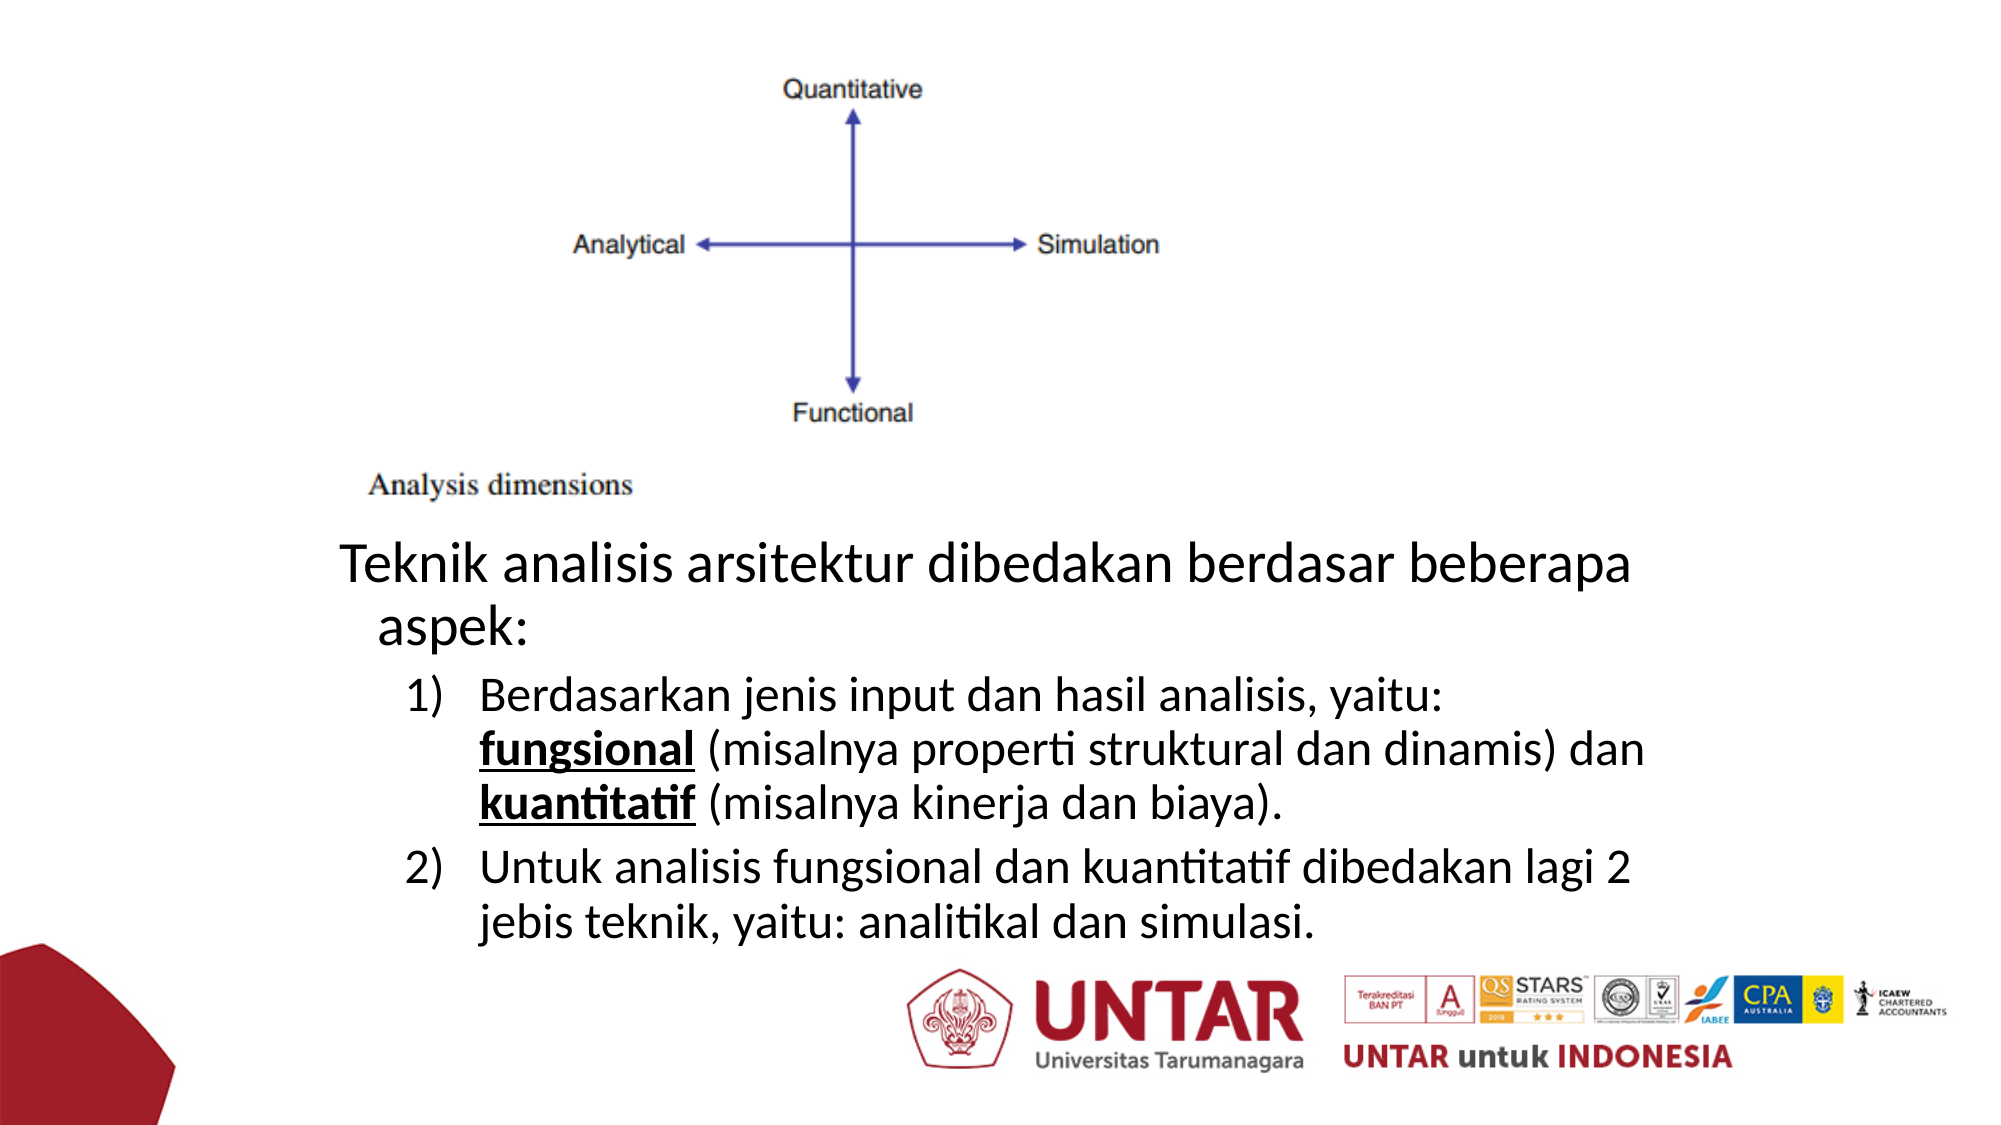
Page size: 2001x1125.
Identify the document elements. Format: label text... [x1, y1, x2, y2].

picture [0, 0, 2001, 1125]
list Teknik analisis arsitektur dibedakan berdasar beberapa aspek: Berdasarkan jenis input dan hasil analisis, yaitu: fungsional (misalnya properti struktural dan dinamis) dan kuantitatif (misalnya kinerja dan biaya). Untuk analisis fungsional dan kuantitatif dibedakan lagi 2 jebis teknik, yaitu: analitikal dan simulasi. [324, 525, 1675, 986]
